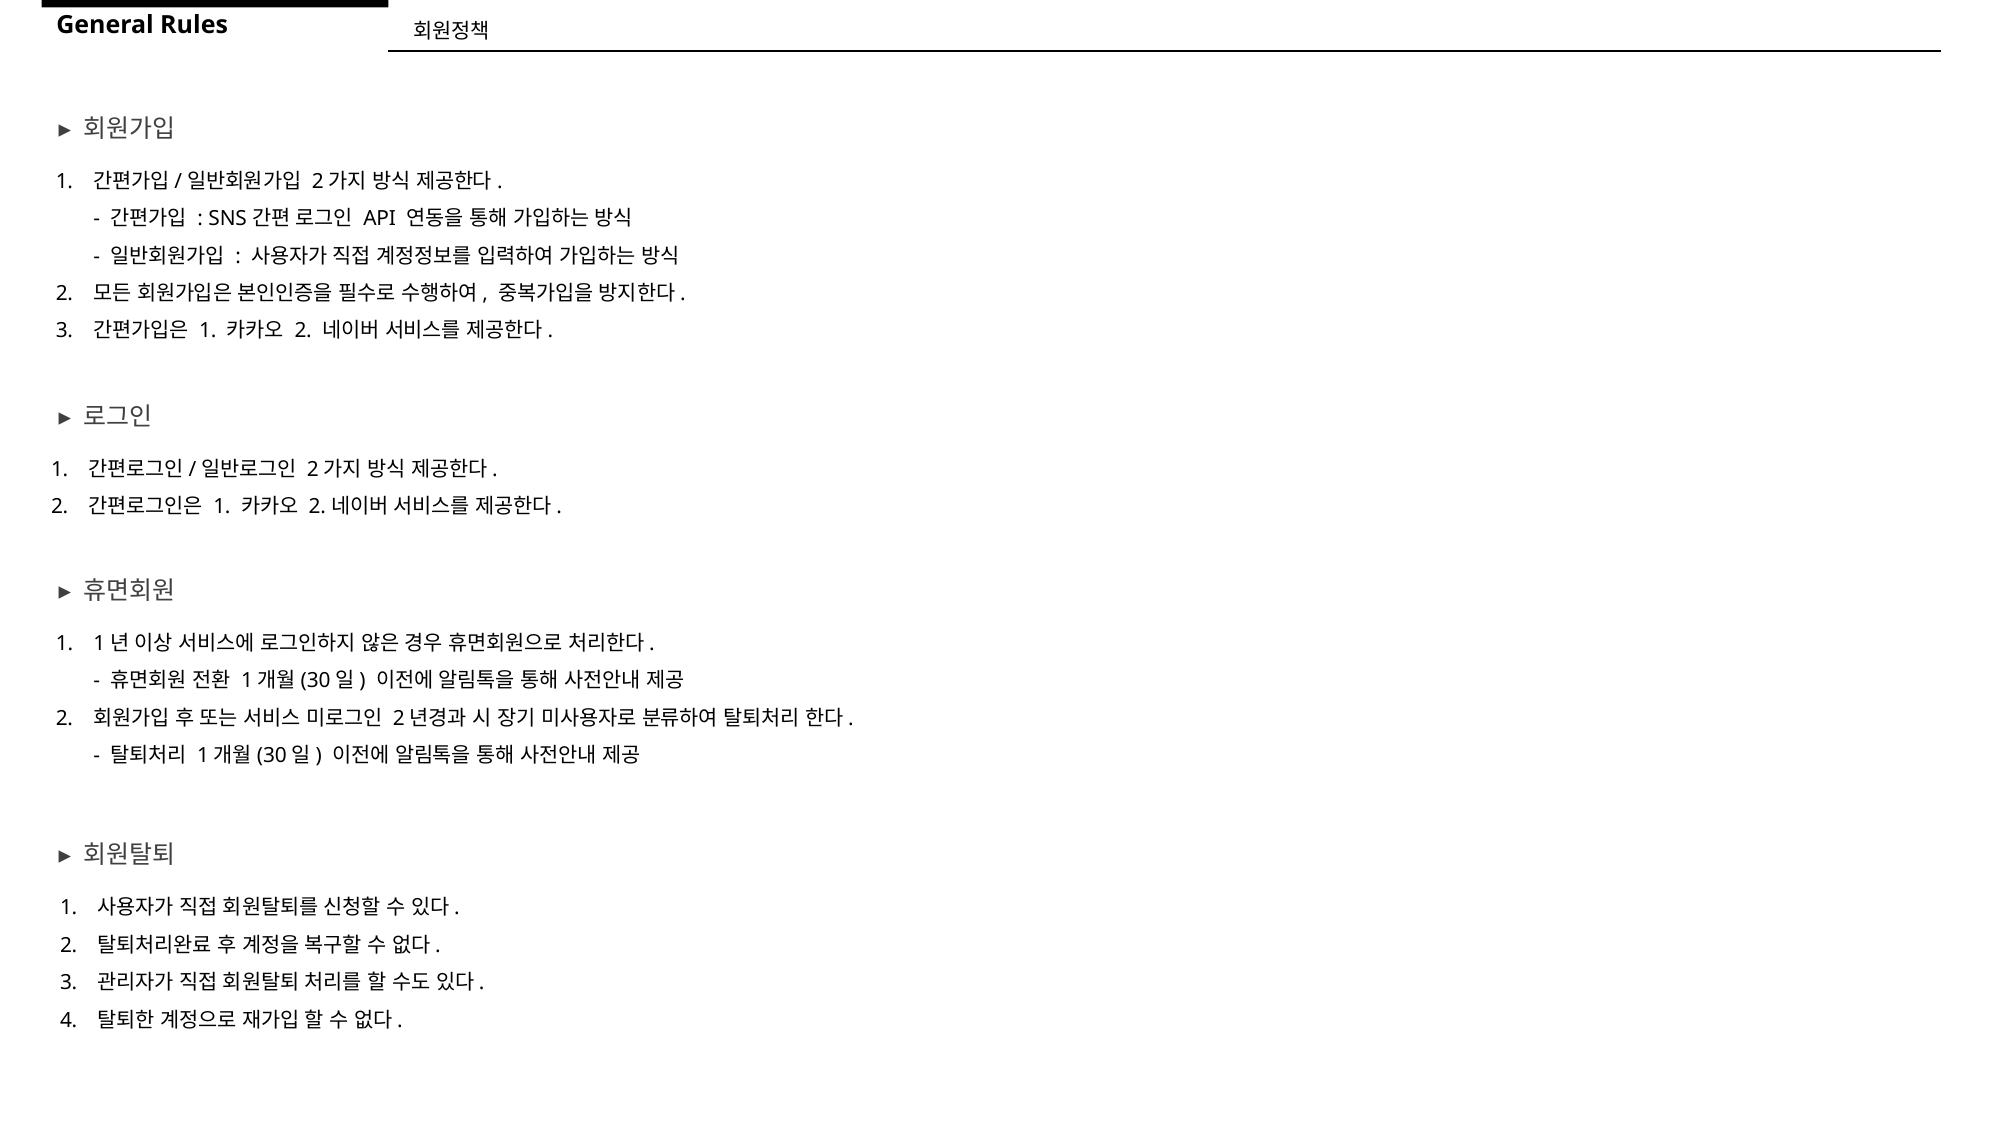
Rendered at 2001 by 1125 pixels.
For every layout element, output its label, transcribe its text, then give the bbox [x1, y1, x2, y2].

text_box 사용자가 직접 회원탈퇴를 신청할 수 있다. 탈퇴처리완료 후 계정을 복구할 수 없다. 관리자가 직접 회원탈퇴 처리를 할 수도 있다. 탈퇴한 계정으로 재가입 할 수 없다. [59, 881, 485, 1032]
text_box ▸ 휴면회원 [58, 574, 176, 605]
text_box 1년 이상 서비스에 로그인하지 않은 경우 휴면회원으로 처리한다. - 휴면회원 전환 1개월(30일) 이전에 알림톡을 통해 사전안내 제공 회원가입 후 또는 서비스 미로그인 2년경과 시 장기 미사용자로 분류하여 탈퇴처리 한다. - 탈퇴처리 1개월(30일) 이전에 알림톡을 통해 사전안내 제공 [55, 617, 854, 767]
text_box 간편가입/일반회원가입 2가지 방식 제공한다. - 간편가입 : SNS간편 로그인 API 연동을 통해 가입하는 방식 - 일반회원가입 : 사용자가 직접 계정정보를 입력하여 가입하는 방식 모든 회원가입은 본인인증을 필수로 수행하여, 중복가입을 방지한다. 간편가입은 1. 카카오 2. 네이버 서비스를 제공한다. [55, 154, 686, 342]
list 회원정책 [399, 12, 1444, 53]
text_box ▸ 회원가입 [58, 112, 176, 143]
text_box ▸ 로그인 [58, 400, 153, 431]
text_box ▸ 회원탈퇴 [58, 838, 176, 869]
list General Rules [41, 4, 389, 53]
text_box 간편로그인/일반로그인 2가지 방식 제공한다. 간편로그인은 1. 카카오 2.네이버 서비스를 제공한다. [51, 442, 562, 518]
